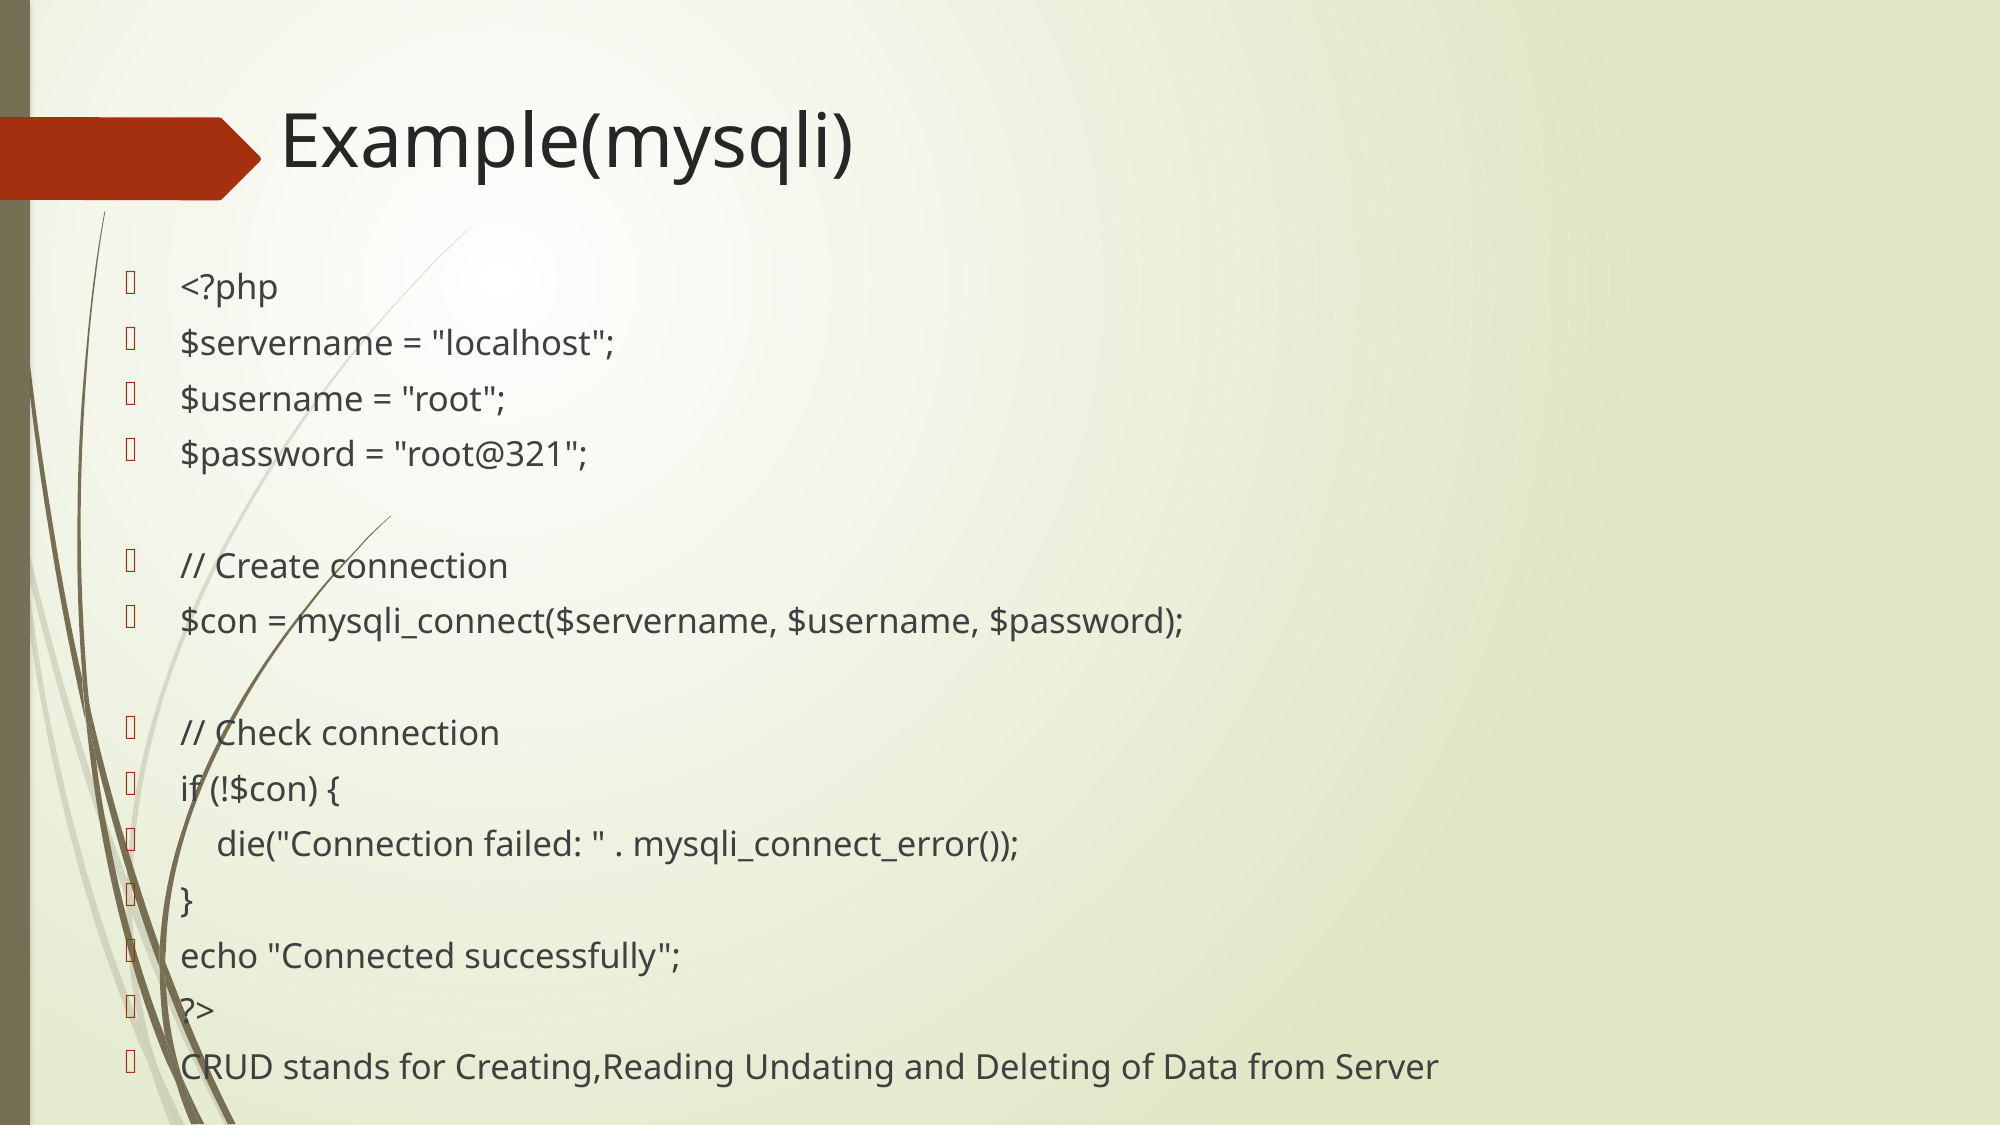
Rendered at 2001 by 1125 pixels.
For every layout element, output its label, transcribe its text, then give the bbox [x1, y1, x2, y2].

title Example(mysqli) [264, 84, 1888, 231]
list <?php $servername = "localhost"; $username = "root"; $password = "root@321"; // Create connection $con = mysqli_connect($servername, $username, $password); // Check connection if (!$con) { die("Connection failed: " . mysqli_connect_error()); } echo "Connected successfully"; ?> CRUD stands for Creating,Reading Undating and Deleting of Data from Server [109, 257, 1946, 1097]
